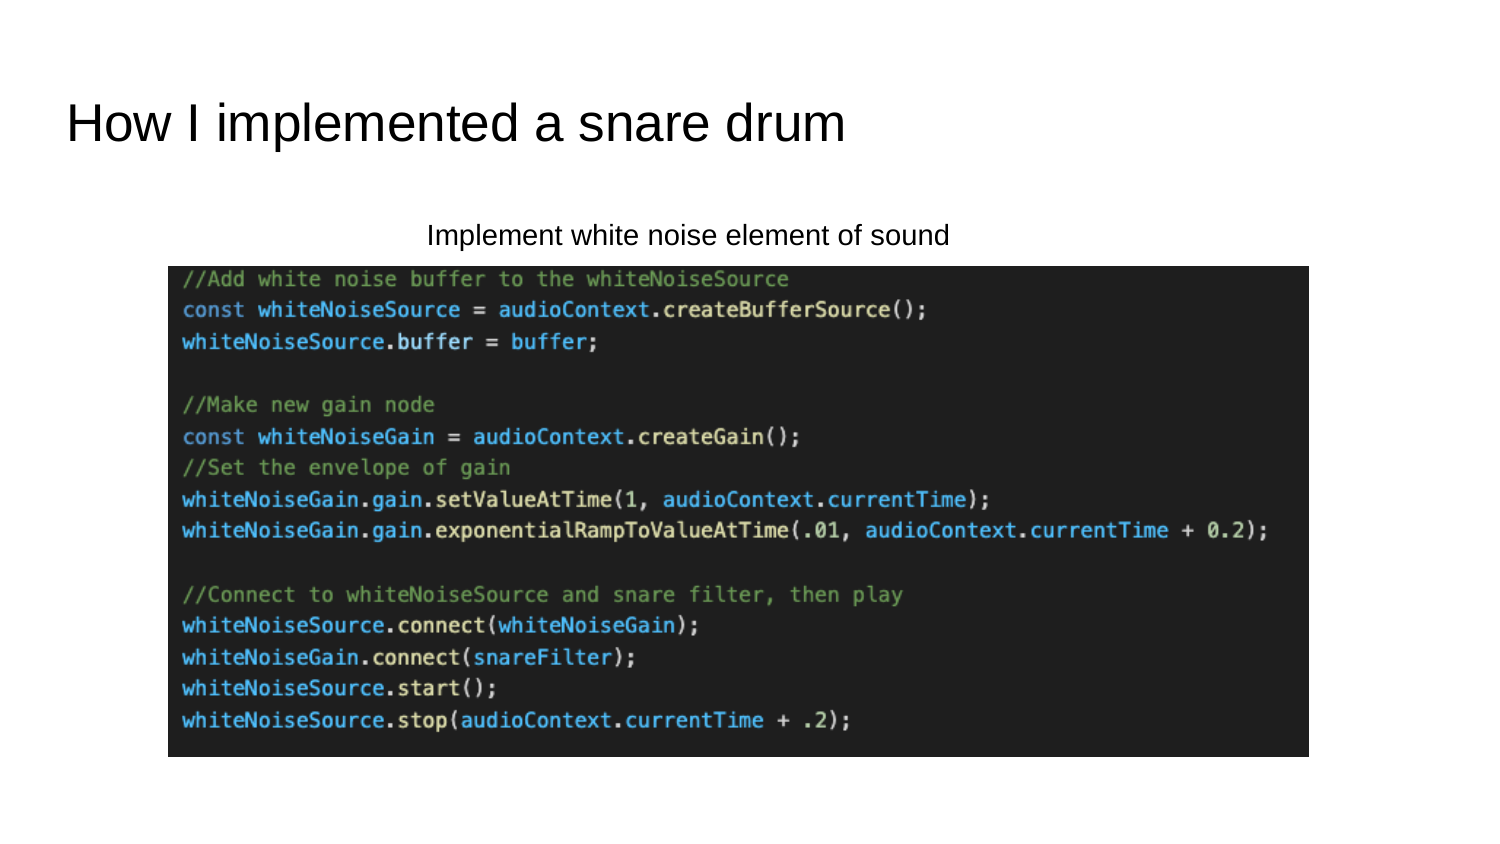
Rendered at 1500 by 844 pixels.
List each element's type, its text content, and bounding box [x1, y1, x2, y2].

text_box Implement white noise element of sound [411, 201, 1066, 265]
title How I implemented a snare drum [51, 72, 1449, 167]
picture [168, 266, 1309, 757]
